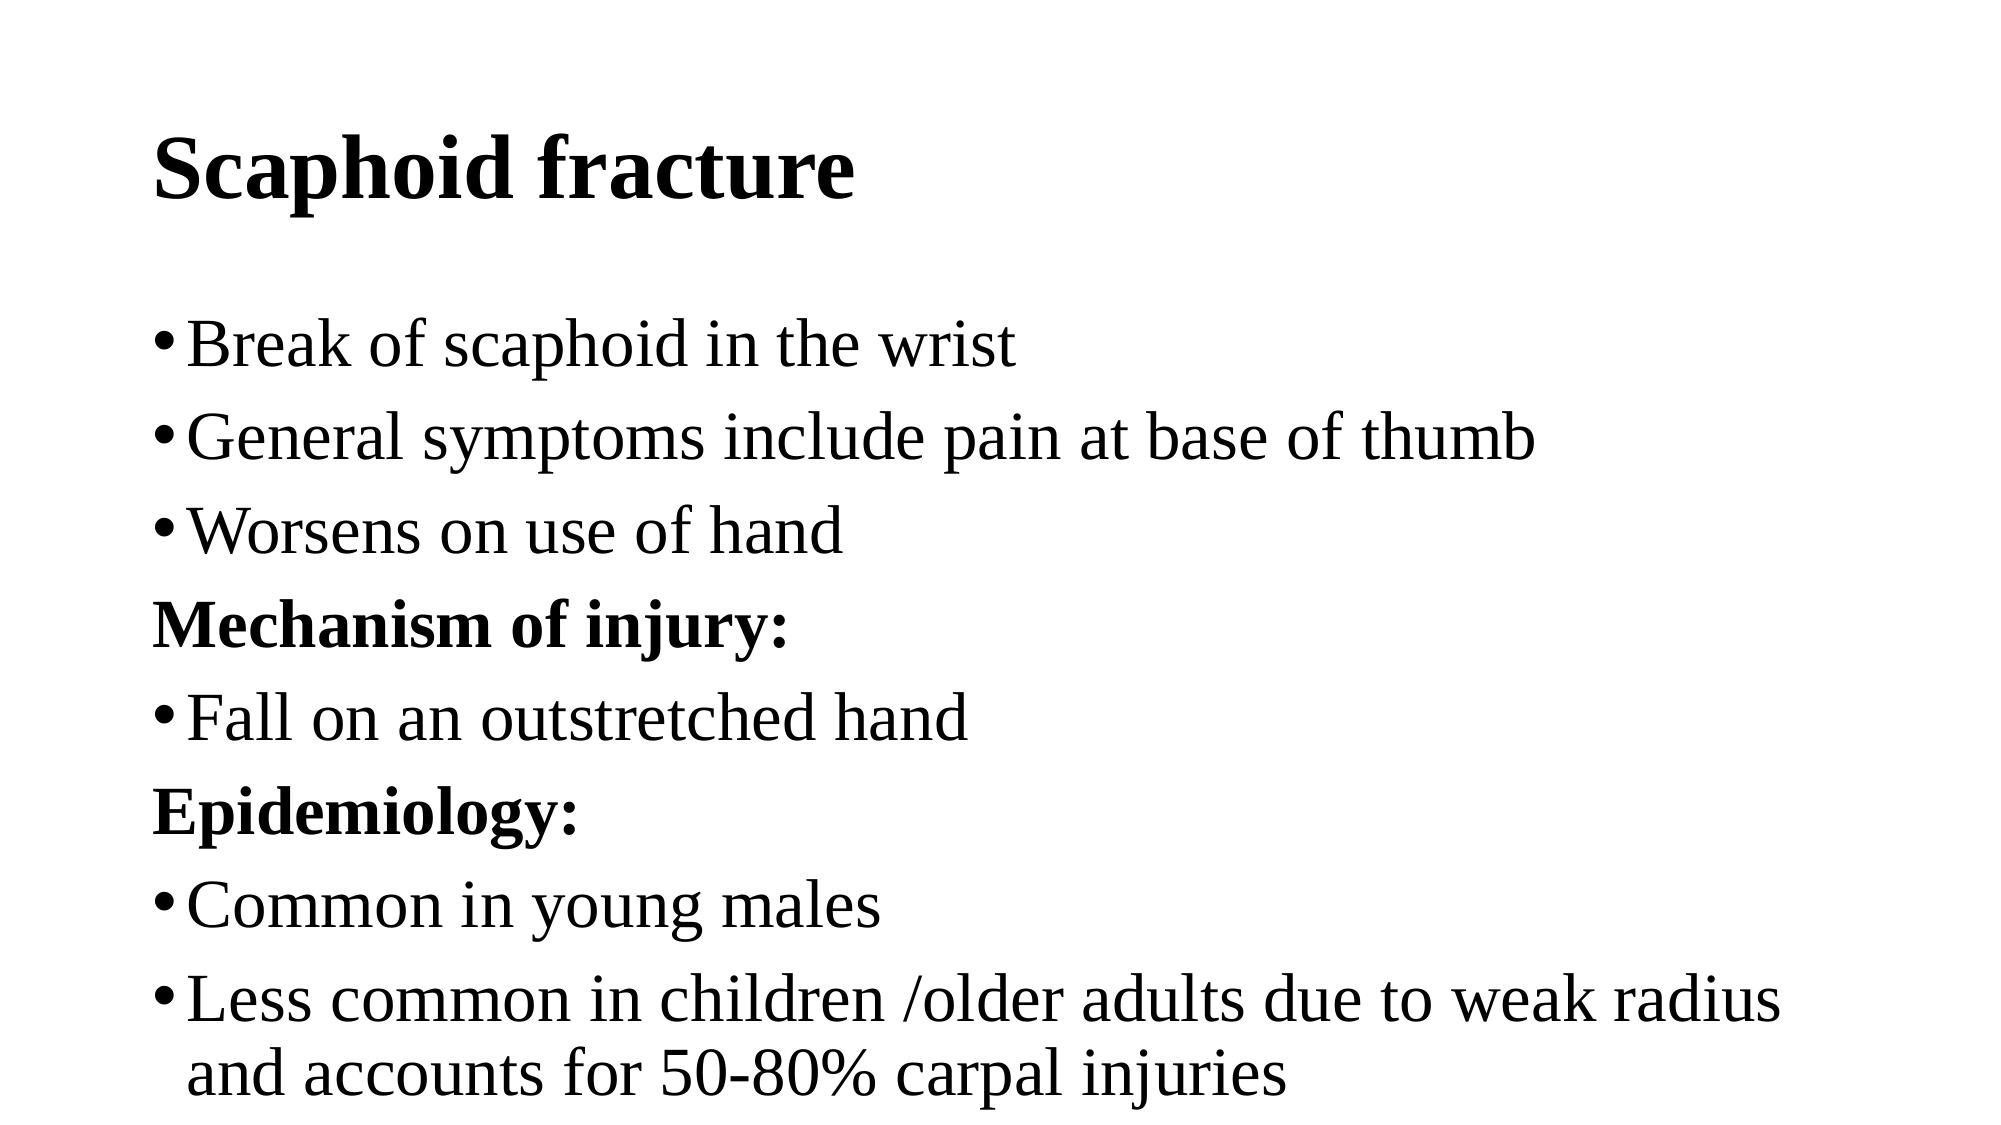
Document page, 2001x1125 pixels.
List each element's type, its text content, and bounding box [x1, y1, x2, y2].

title Scaphoid fracture [137, 59, 1863, 278]
list Break of scaphoid in the wrist General symptoms include pain at base of thumb Worsens on use of hand Mechanism of injury: Fall on an outstretched hand Epidemiology: Common in young males Less common in children /older adults due to weak radius and accounts for 50-80% carpal injuries [137, 299, 1863, 1125]
